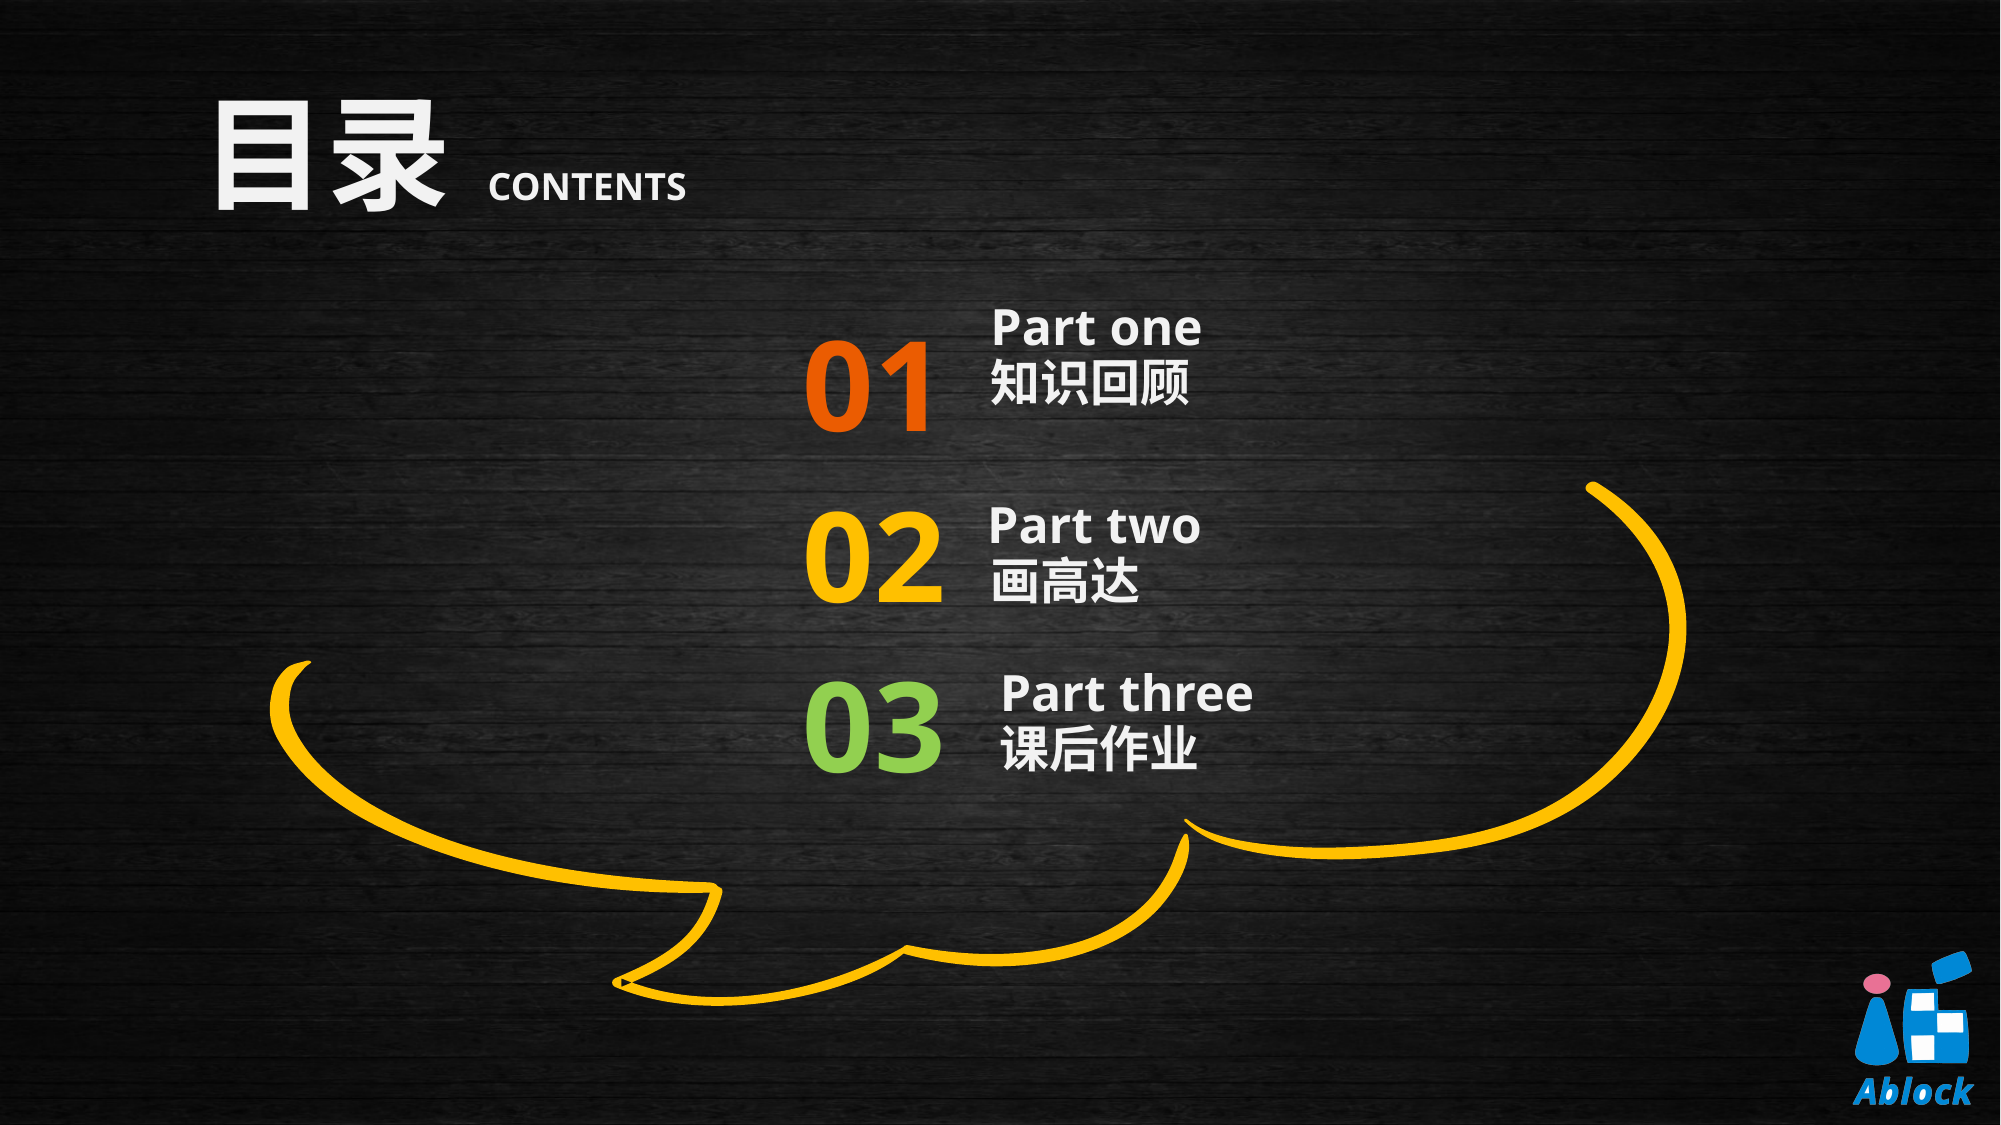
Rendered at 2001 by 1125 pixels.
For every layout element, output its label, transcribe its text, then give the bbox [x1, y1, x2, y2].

picture [0, 0, 2001, 1125]
text_box CONTENTS [429, 155, 746, 215]
text_box 目录 [183, 67, 470, 233]
text_box 知识回顾 [976, 344, 1424, 420]
text_box 01 [788, 298, 976, 464]
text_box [268, 478, 1721, 1017]
text_box 02 [788, 469, 976, 478]
text_box Part one [975, 288, 1270, 364]
